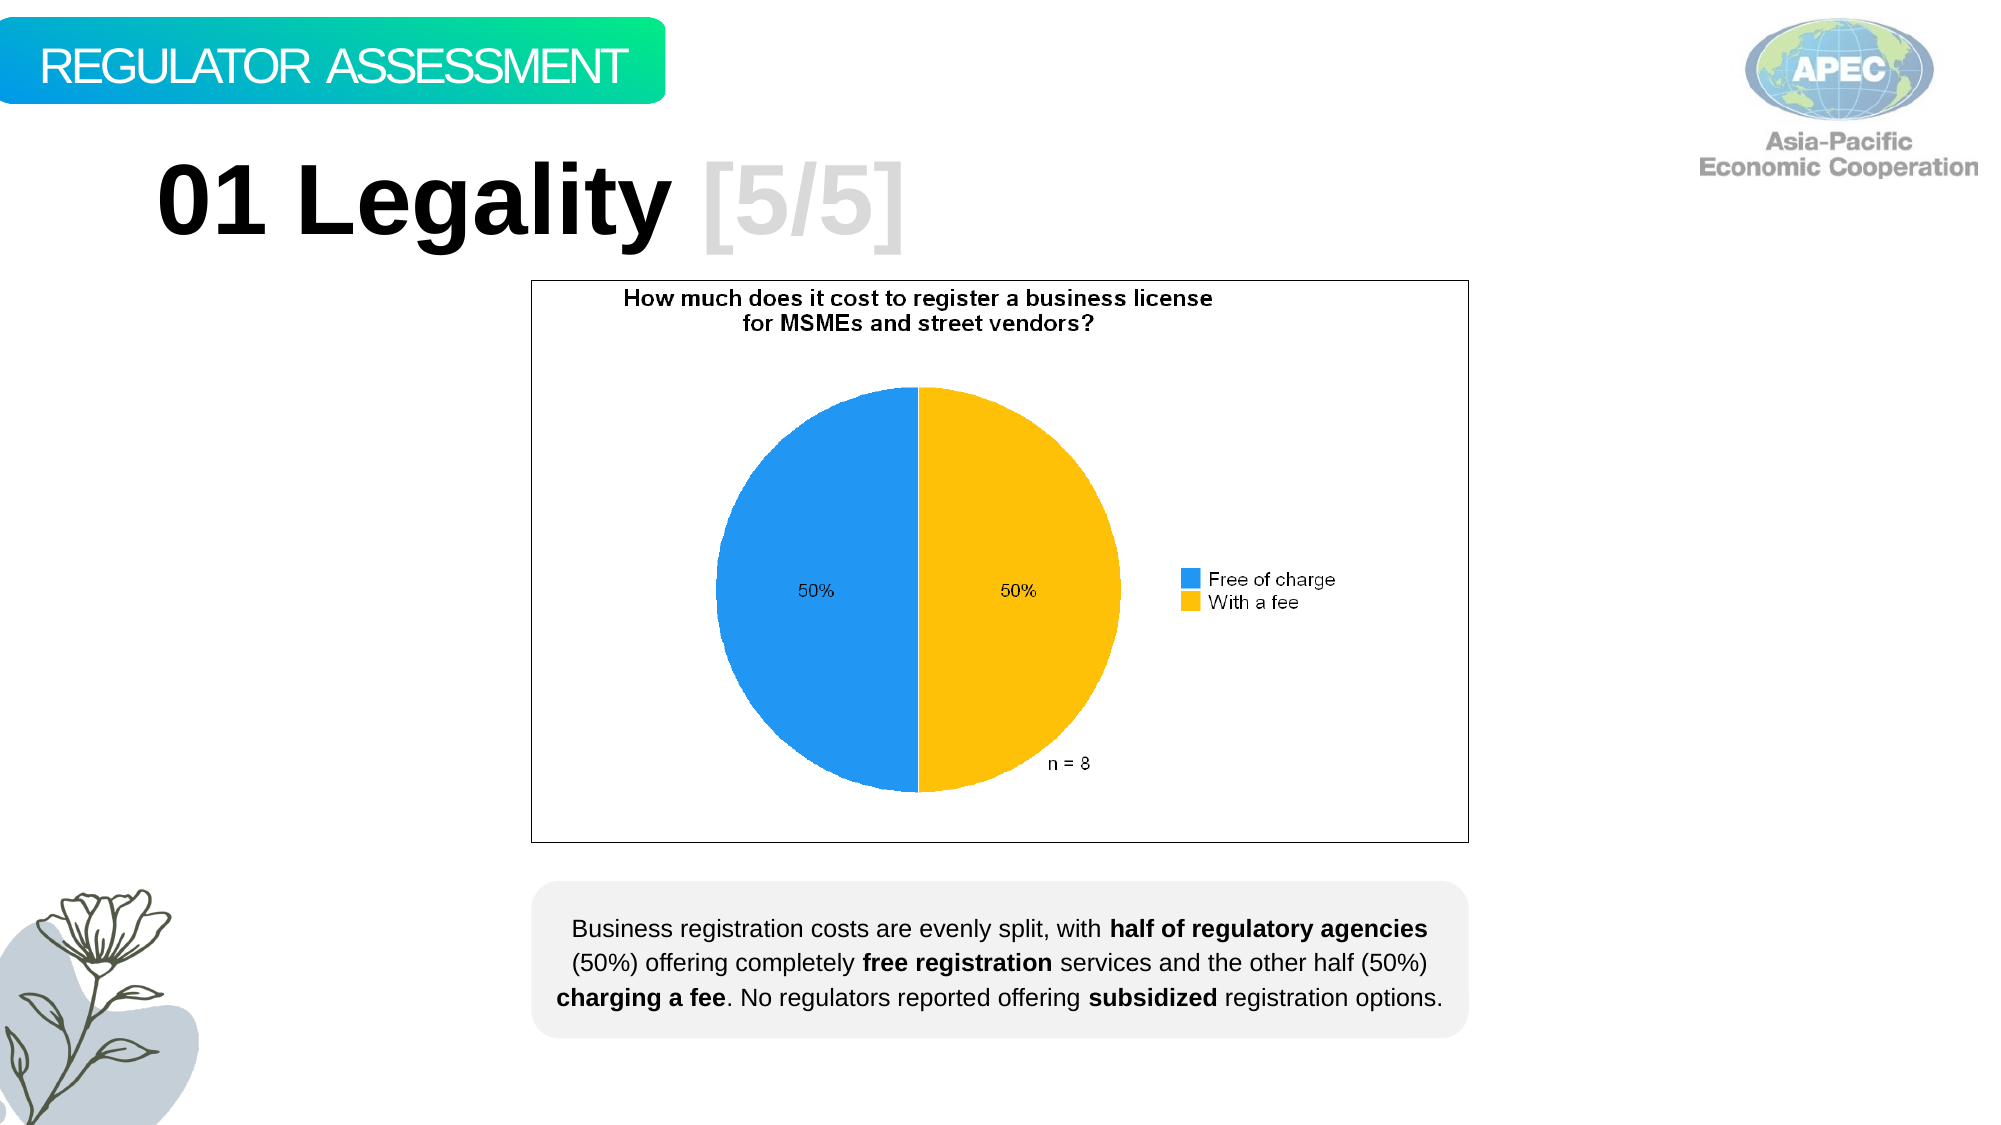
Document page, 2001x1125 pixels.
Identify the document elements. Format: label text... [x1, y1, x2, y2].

picture [1700, 17, 1978, 179]
picture [531, 280, 1469, 843]
text_box [546, 879, 1454, 883]
text_box 01 Legality [5/5] [154, 132, 990, 269]
text_box [546, 1036, 1455, 1040]
text_box Business registration costs are evenly split, with half of regulatory agencies (50%) offering completely free registration services and the other half (50%) charging a fee. No regulators reported offering subsidized registration options. [531, 883, 1469, 1036]
picture [0, 854, 257, 1125]
text_box [0, 17, 666, 104]
title REGULATOR ASSESSMENT [5, 34, 662, 90]
